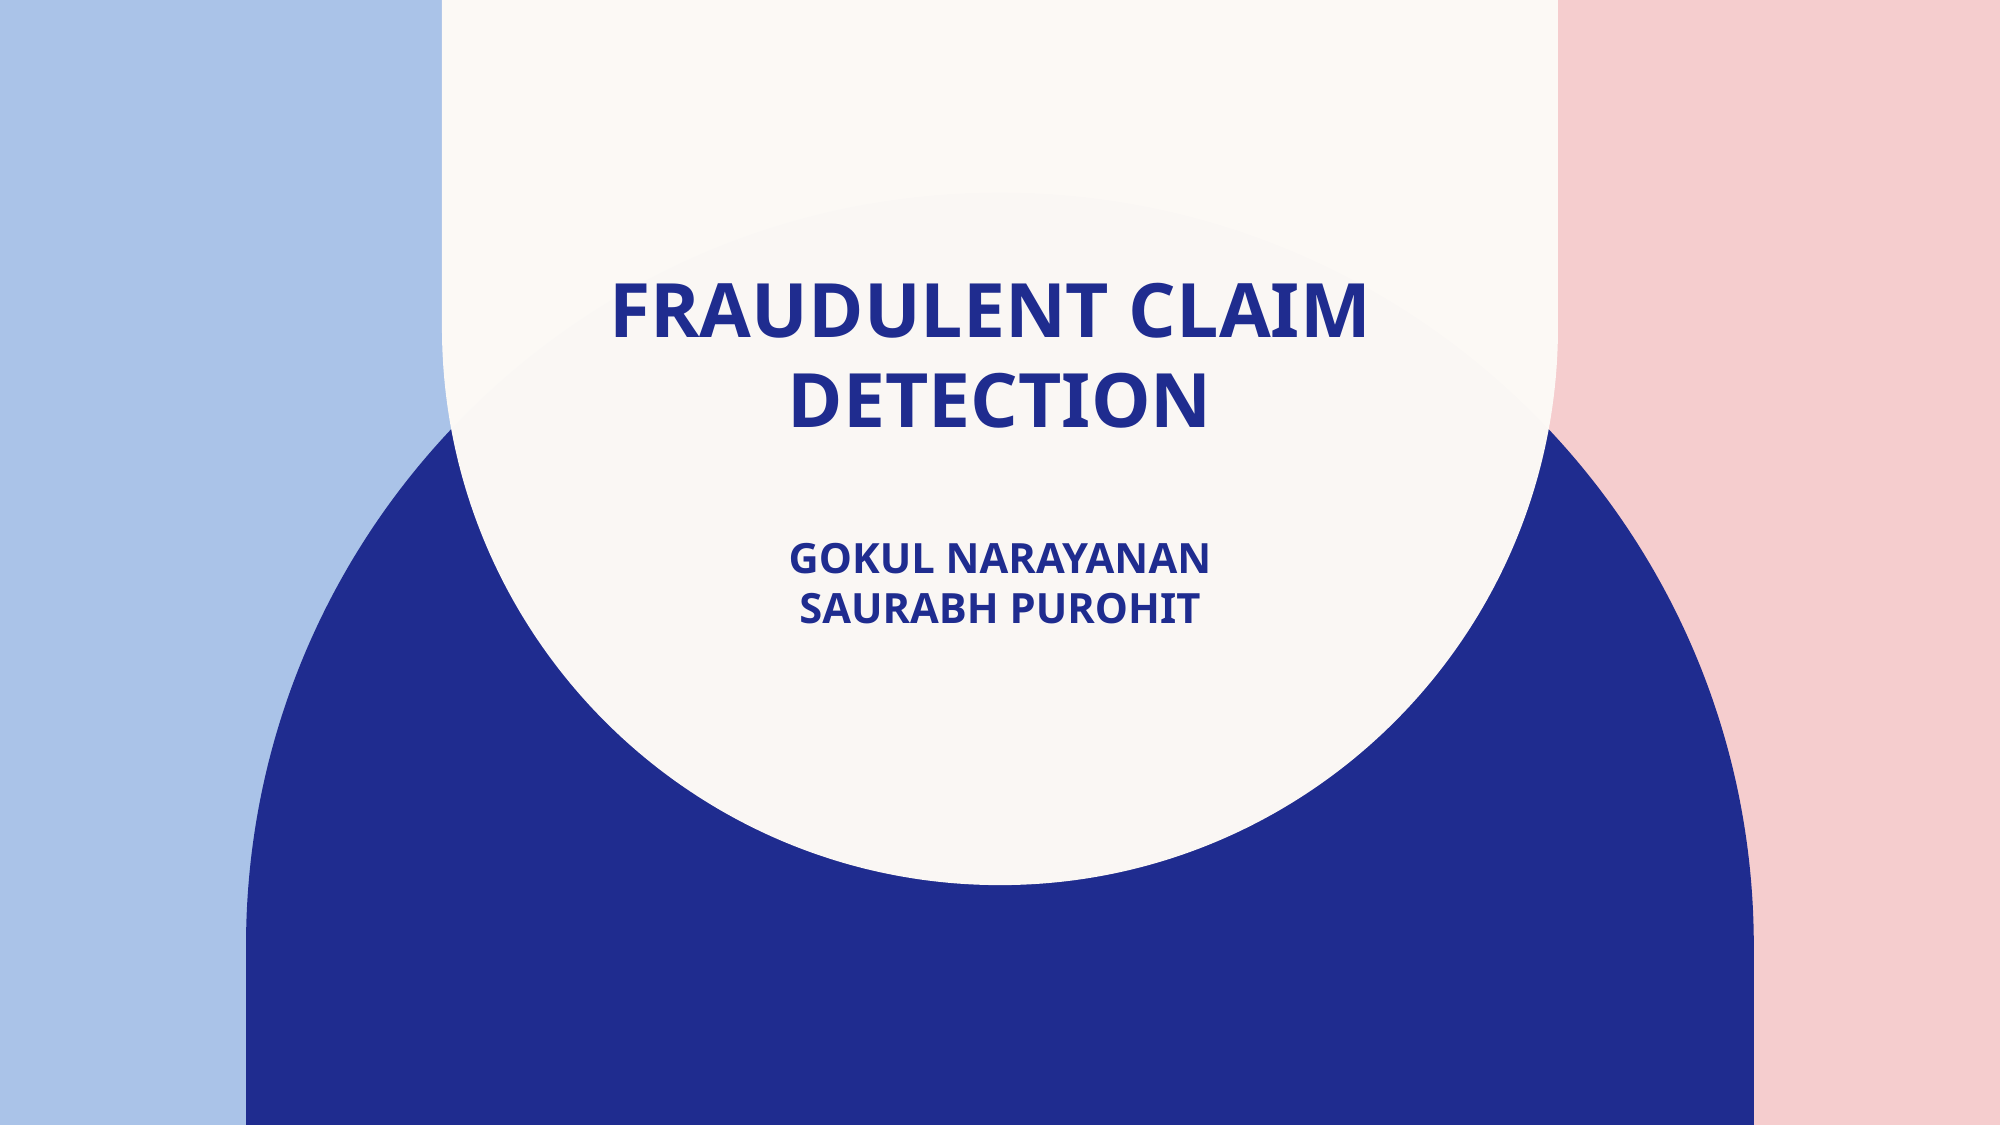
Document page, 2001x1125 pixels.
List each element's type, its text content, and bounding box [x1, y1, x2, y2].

title FRAUDULENT CLAIM DETECTION GOKUL NARAYANAN SAURABH PUROHIT [475, 132, 1525, 762]
